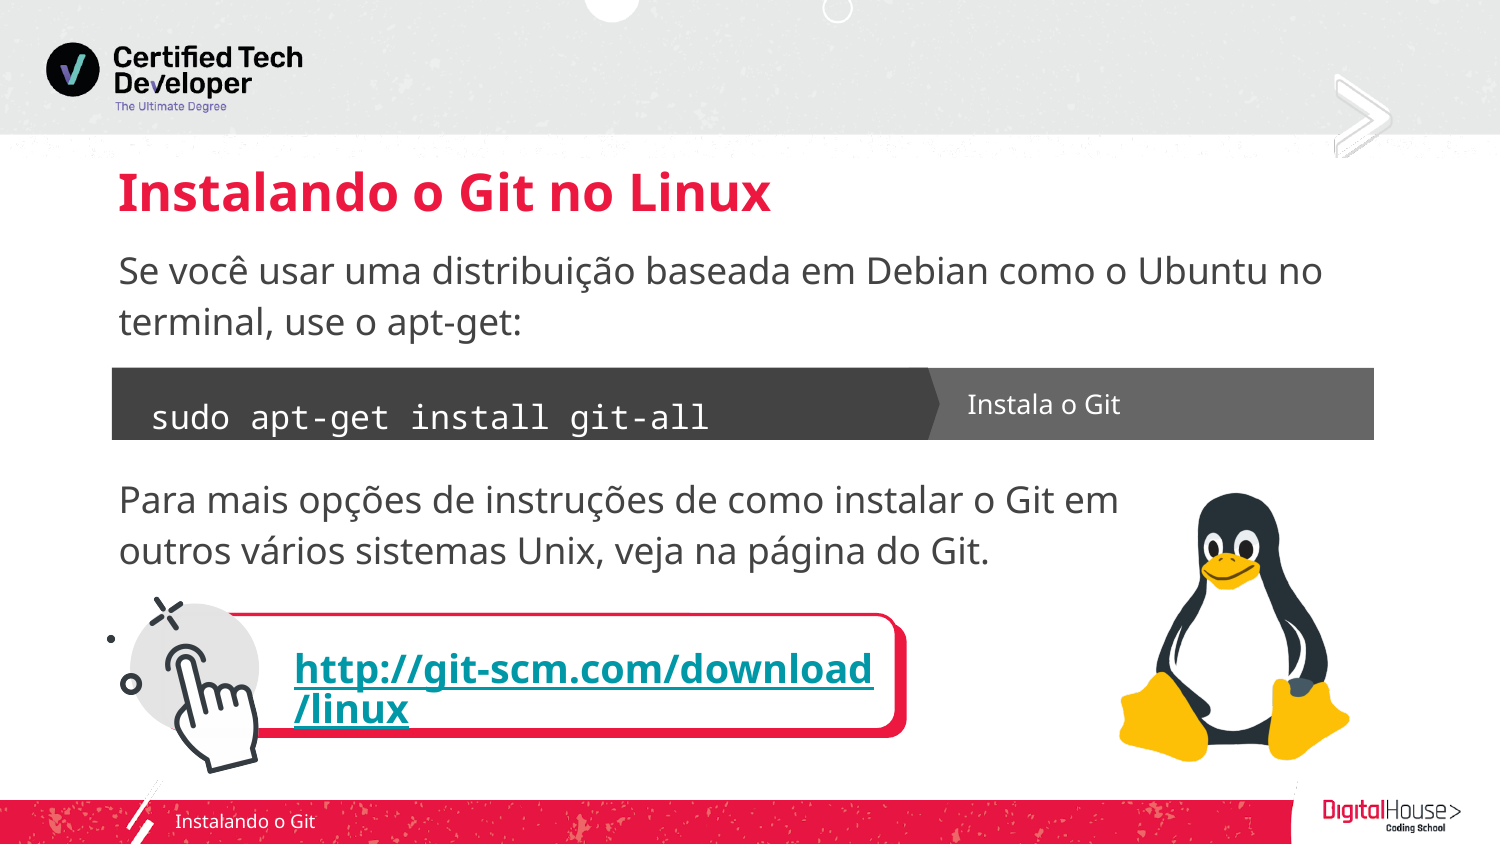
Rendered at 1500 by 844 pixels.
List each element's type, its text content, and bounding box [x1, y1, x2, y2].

picture [0, 0, 1500, 158]
text_box Instala o Git [928, 367, 1374, 440]
text_box [295, 624, 907, 738]
text_box http://git-scm.com/download/linux [295, 629, 897, 720]
picture [0, 449, 1500, 844]
title Instalando o Git no Linux [103, 143, 1382, 238]
subtitle Para mais opções de instruções de como instalar o Git em outros vários sistemas Unix, veja na página do Git. [103, 454, 1053, 593]
text_box sudo apt-get install git-all [111, 367, 940, 440]
text_box [295, 614, 896, 629]
text_box [295, 720, 894, 730]
subtitle Se você usar uma distribuição baseada em Debian como o Ubuntu no terminal, use o apt-get: [103, 225, 1362, 320]
